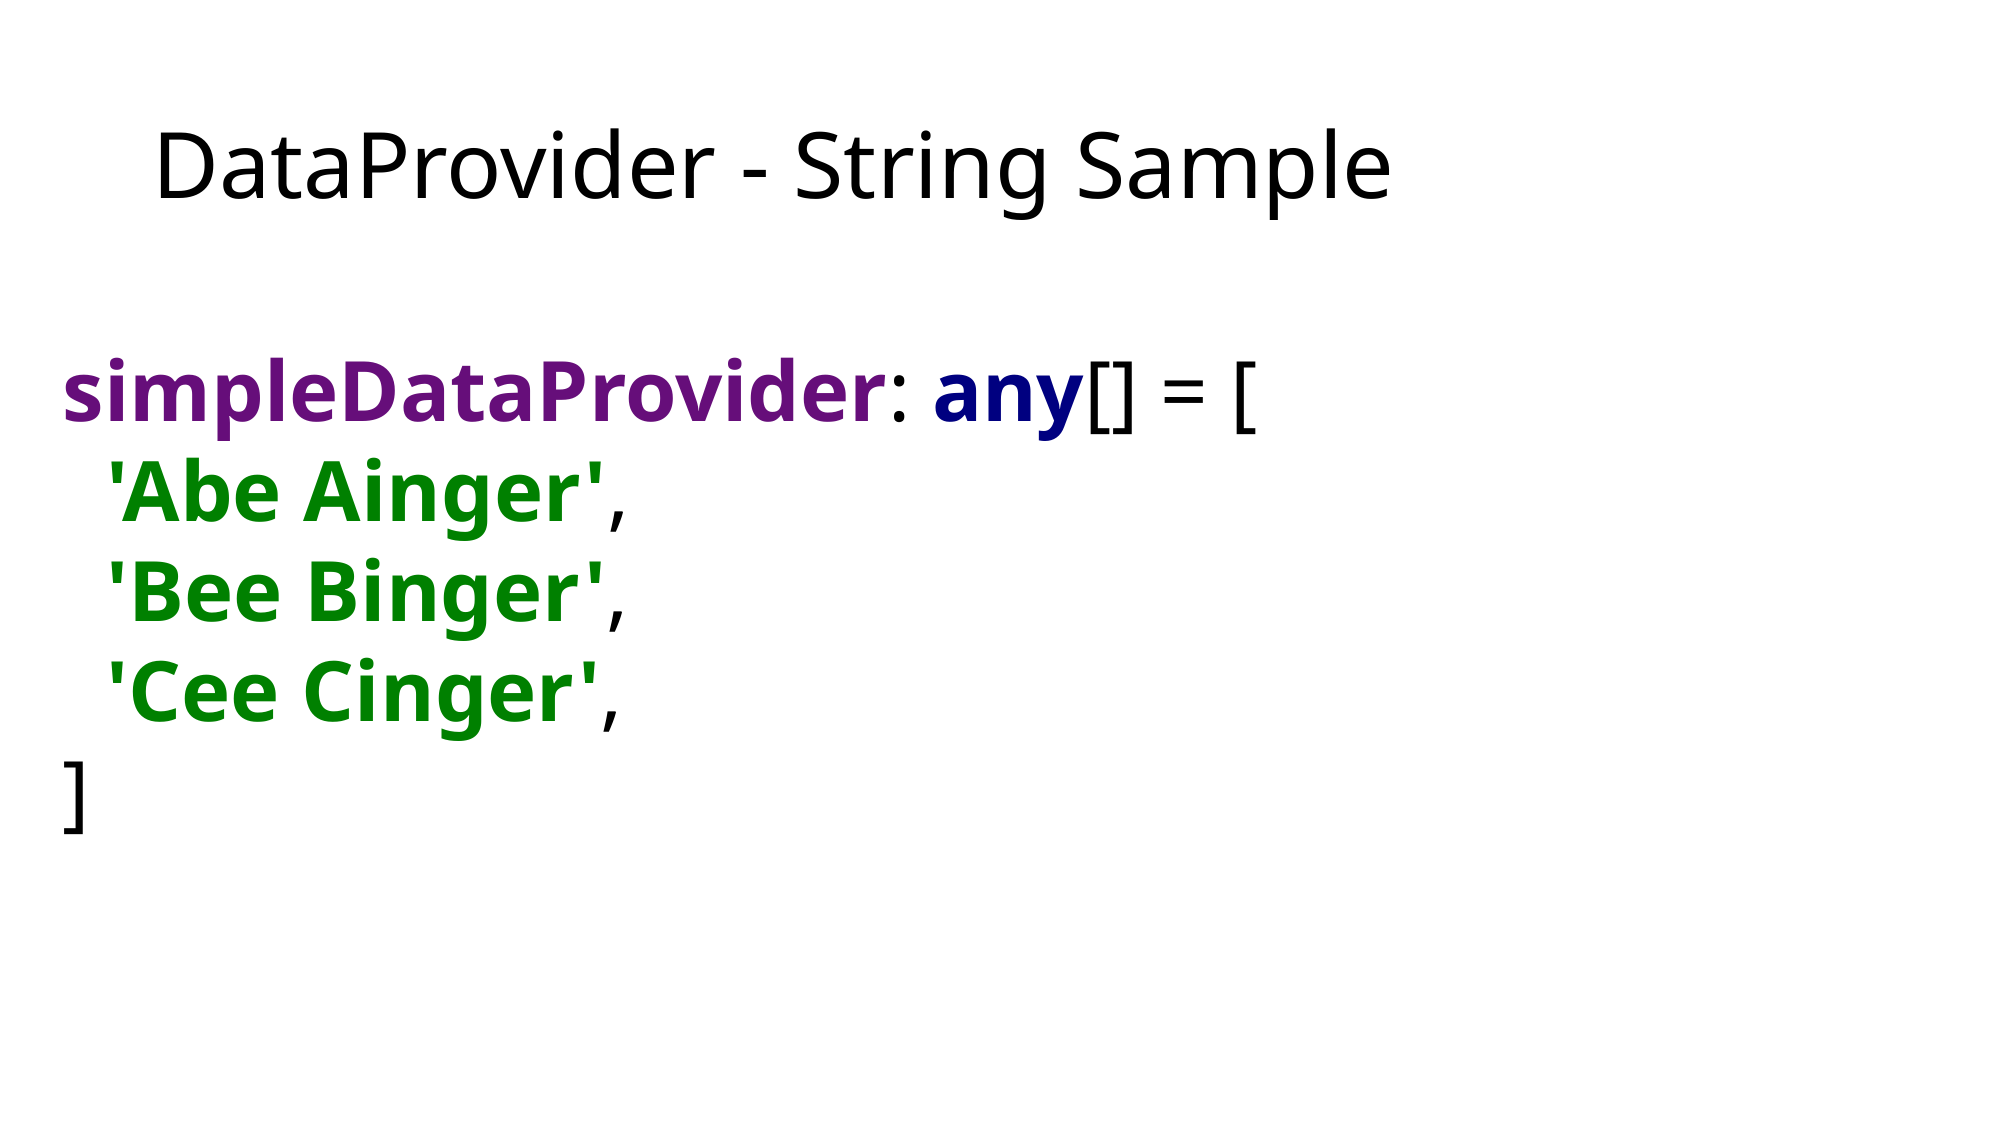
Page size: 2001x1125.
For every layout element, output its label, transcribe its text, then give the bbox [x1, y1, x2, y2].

title DataProvider - String Sample [137, 59, 1863, 278]
text_box simpleDataProvider: any[] = [ 'Abe Ainger', 'Bee Binger', 'Cee Cinger', ] [47, 330, 1273, 846]
